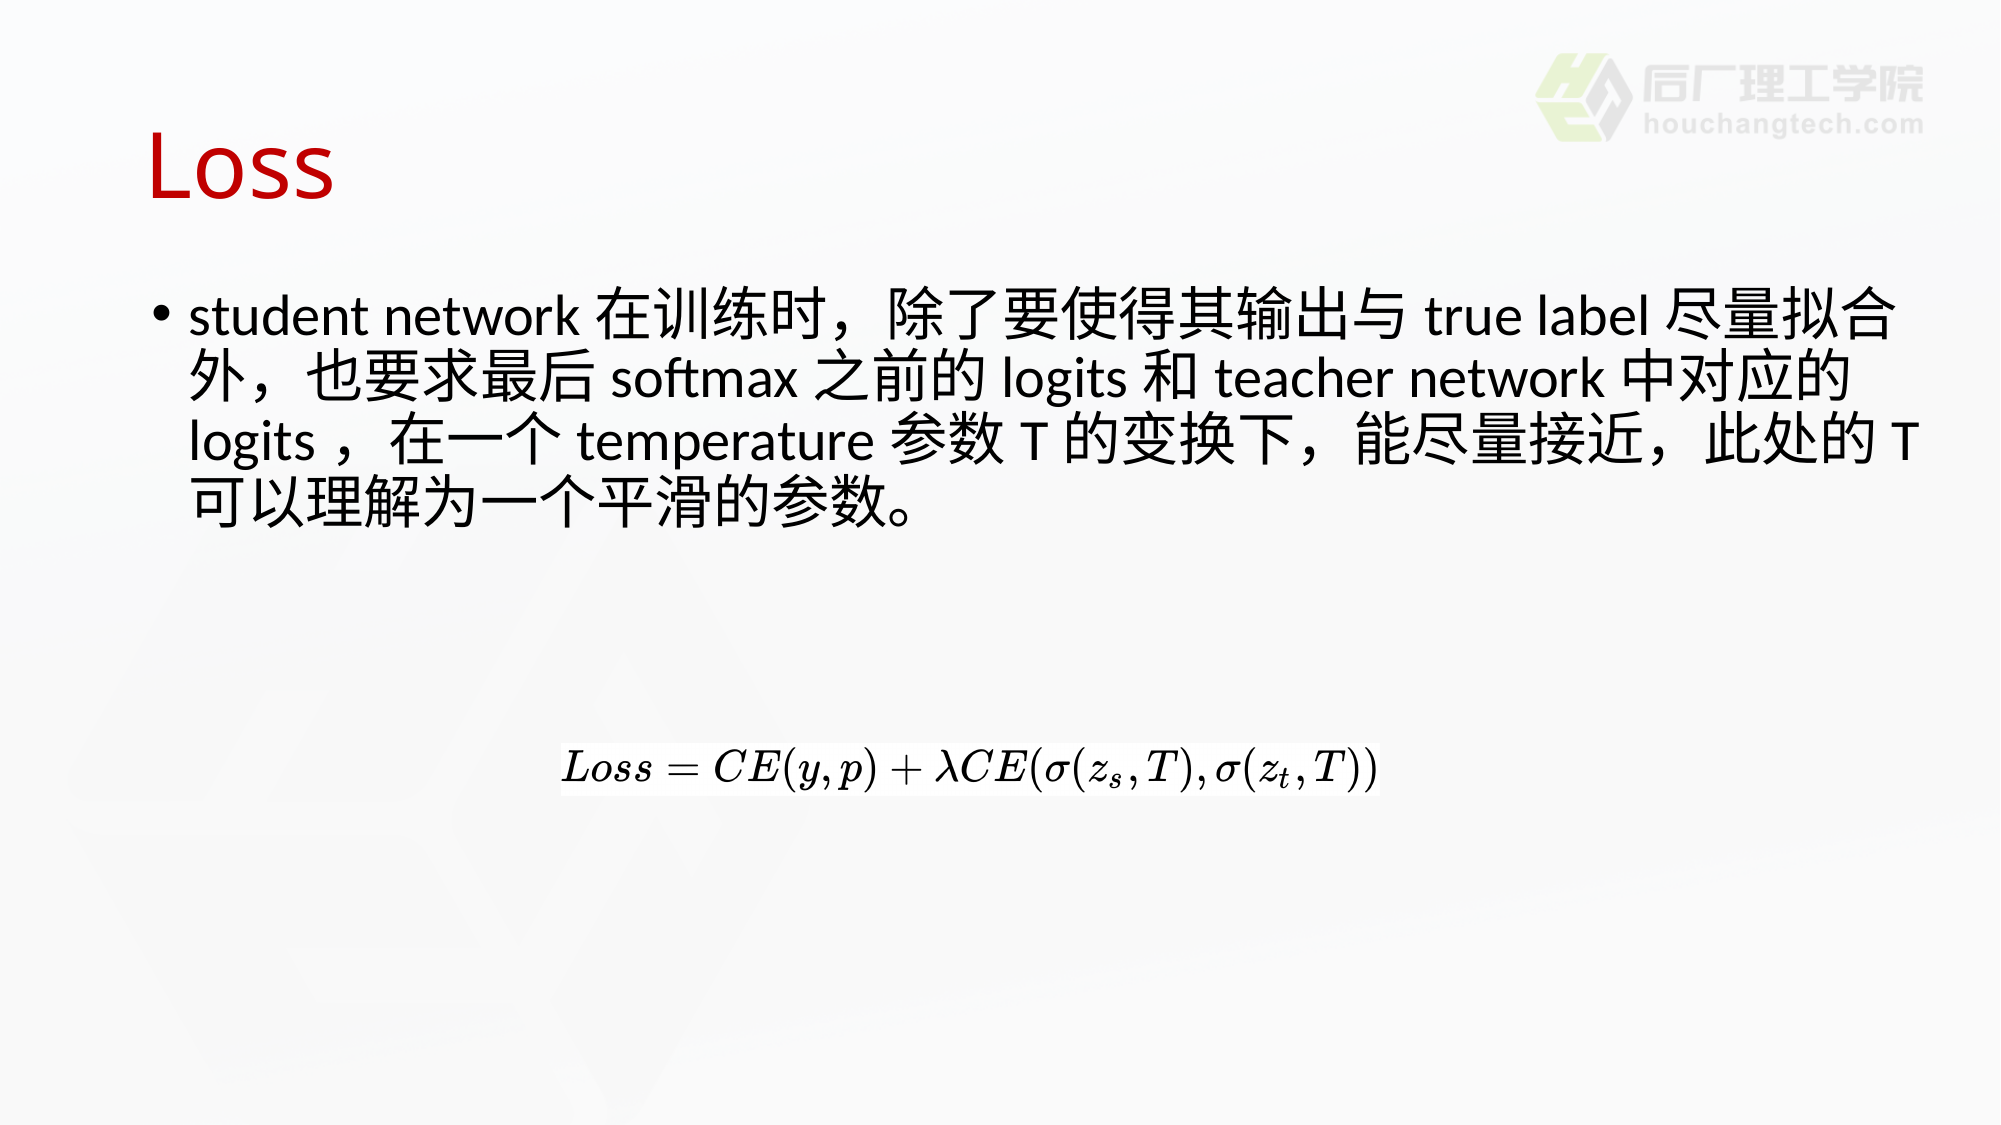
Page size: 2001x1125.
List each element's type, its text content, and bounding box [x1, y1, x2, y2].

list student network在训练时，除了要使得其输出与true label尽量拟合外，也要求最后softmax之前的logits和teacher network中对应的logits，在一个temperature参数T的变换下，能尽量接近，此处的T可以理解为一个平滑的参数。 [143, 276, 1933, 1085]
picture [561, 742, 1380, 796]
title Loss [136, 59, 1863, 278]
